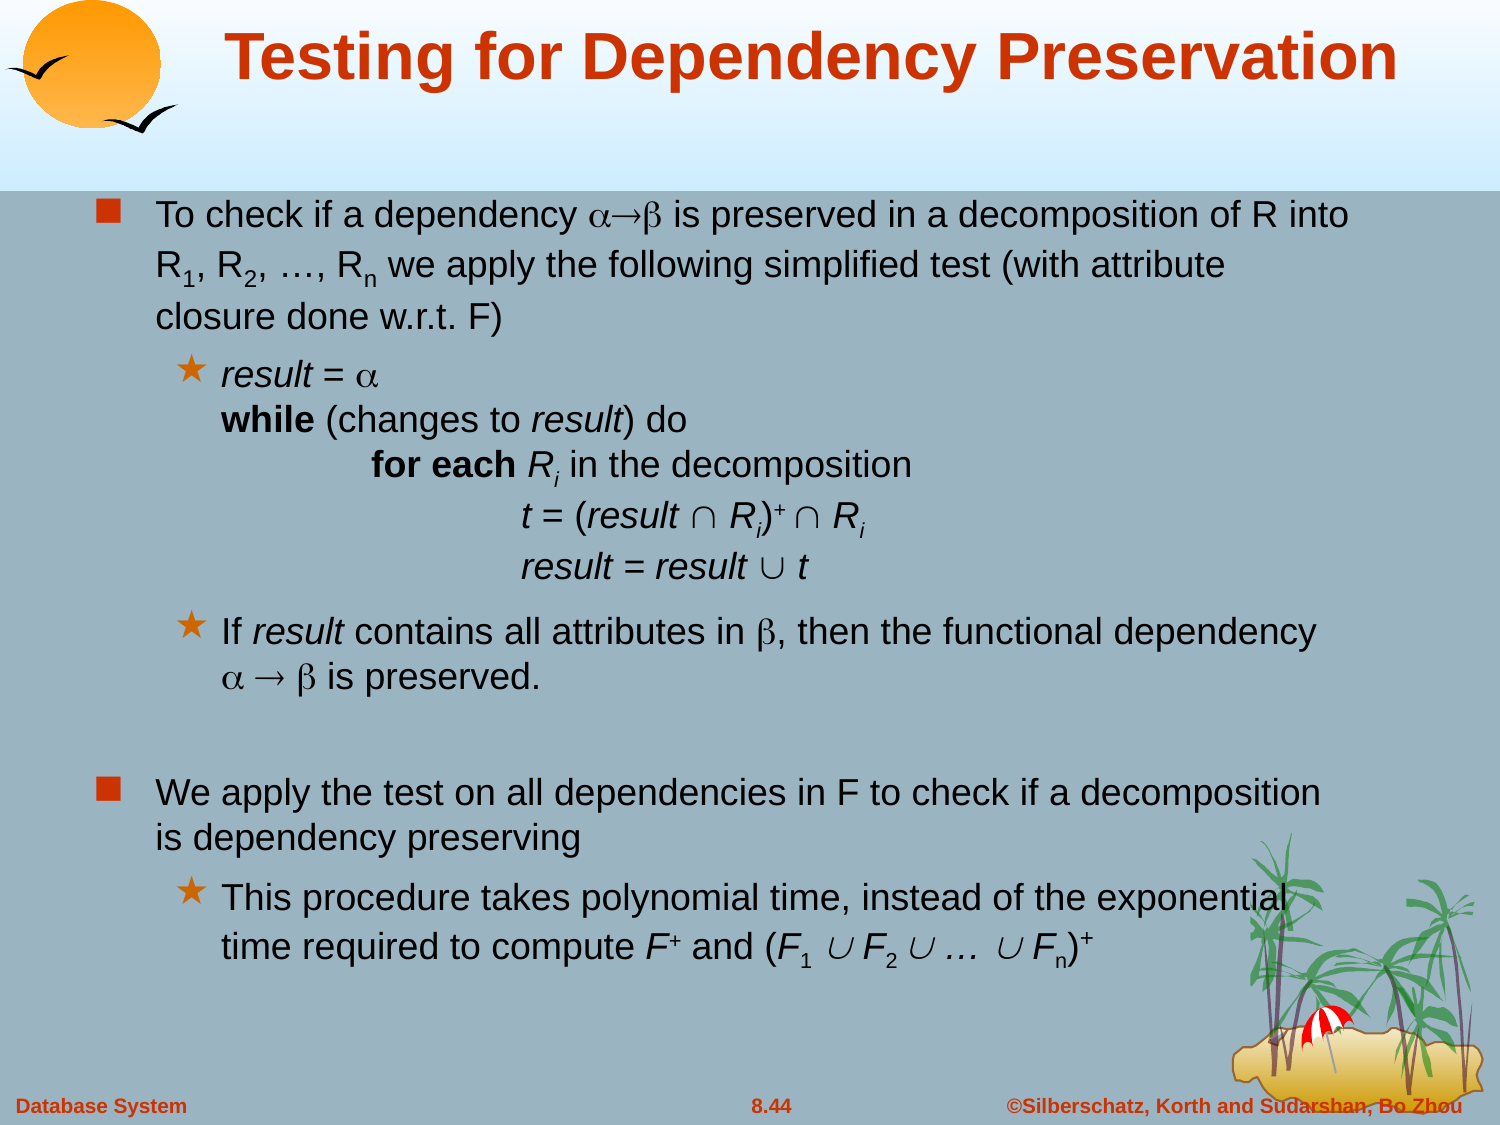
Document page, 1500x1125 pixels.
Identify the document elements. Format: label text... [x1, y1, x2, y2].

list To check if a dependency  is preserved in a decomposition of R into R1, R2, …, Rn we apply the following simplified test (with attribute closure done w.r.t. F) result =  while (changes to result) do for each Ri in the decomposition t = (result  Ri)+  Ri result = result  t If result contains all attributes in , then the functional dependency    is preserved. We apply the test on all dependencies in F to check if a decomposition is dependency preserving This procedure takes polynomial time, instead of the exponential time required to compute F+ and (F1  F2  …  Fn)+ [84, 182, 1369, 1036]
title Testing for Dependency Preservation [149, 0, 1476, 101]
